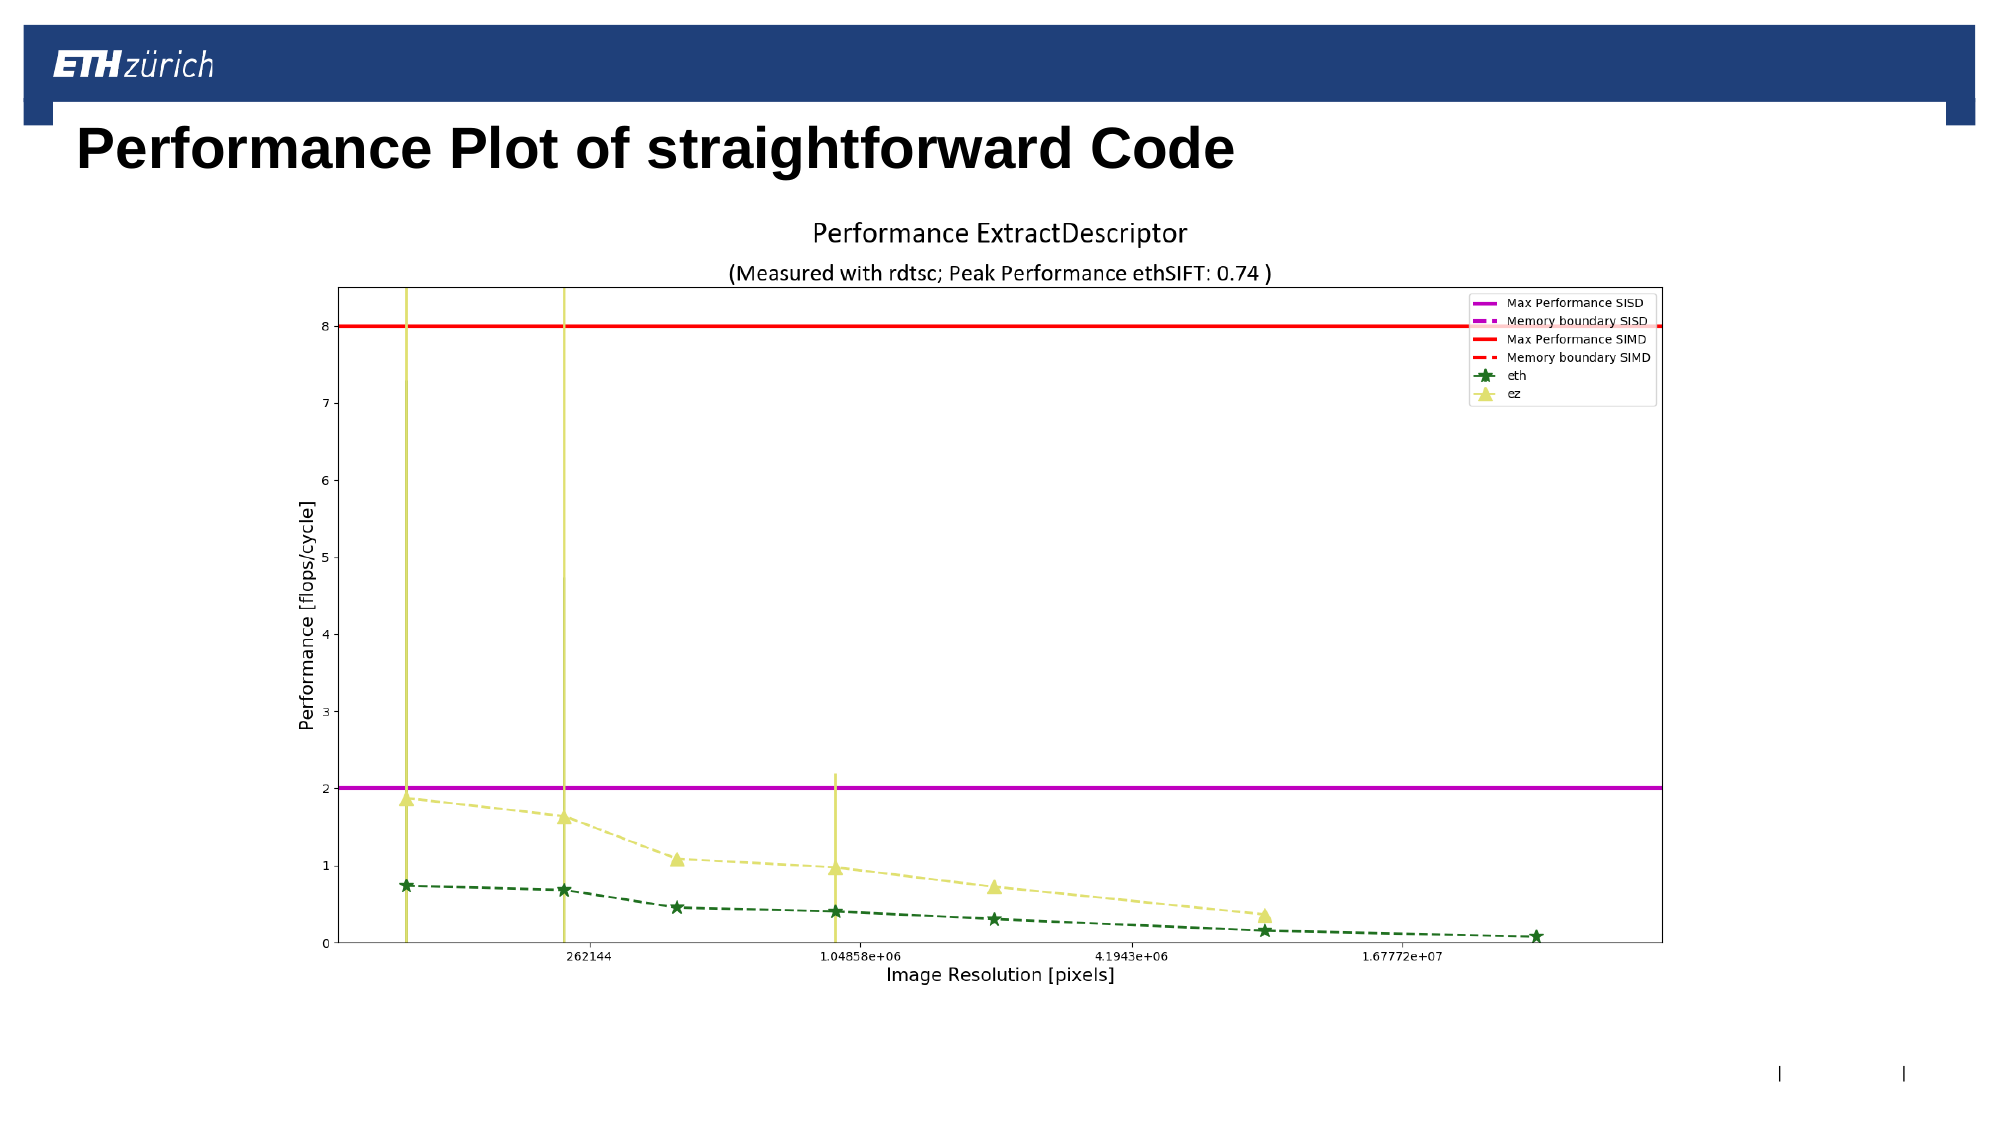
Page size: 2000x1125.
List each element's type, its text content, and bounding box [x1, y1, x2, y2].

picture [171, 204, 1828, 1024]
title Performance Plot of straightforward Code [53, 101, 1946, 262]
